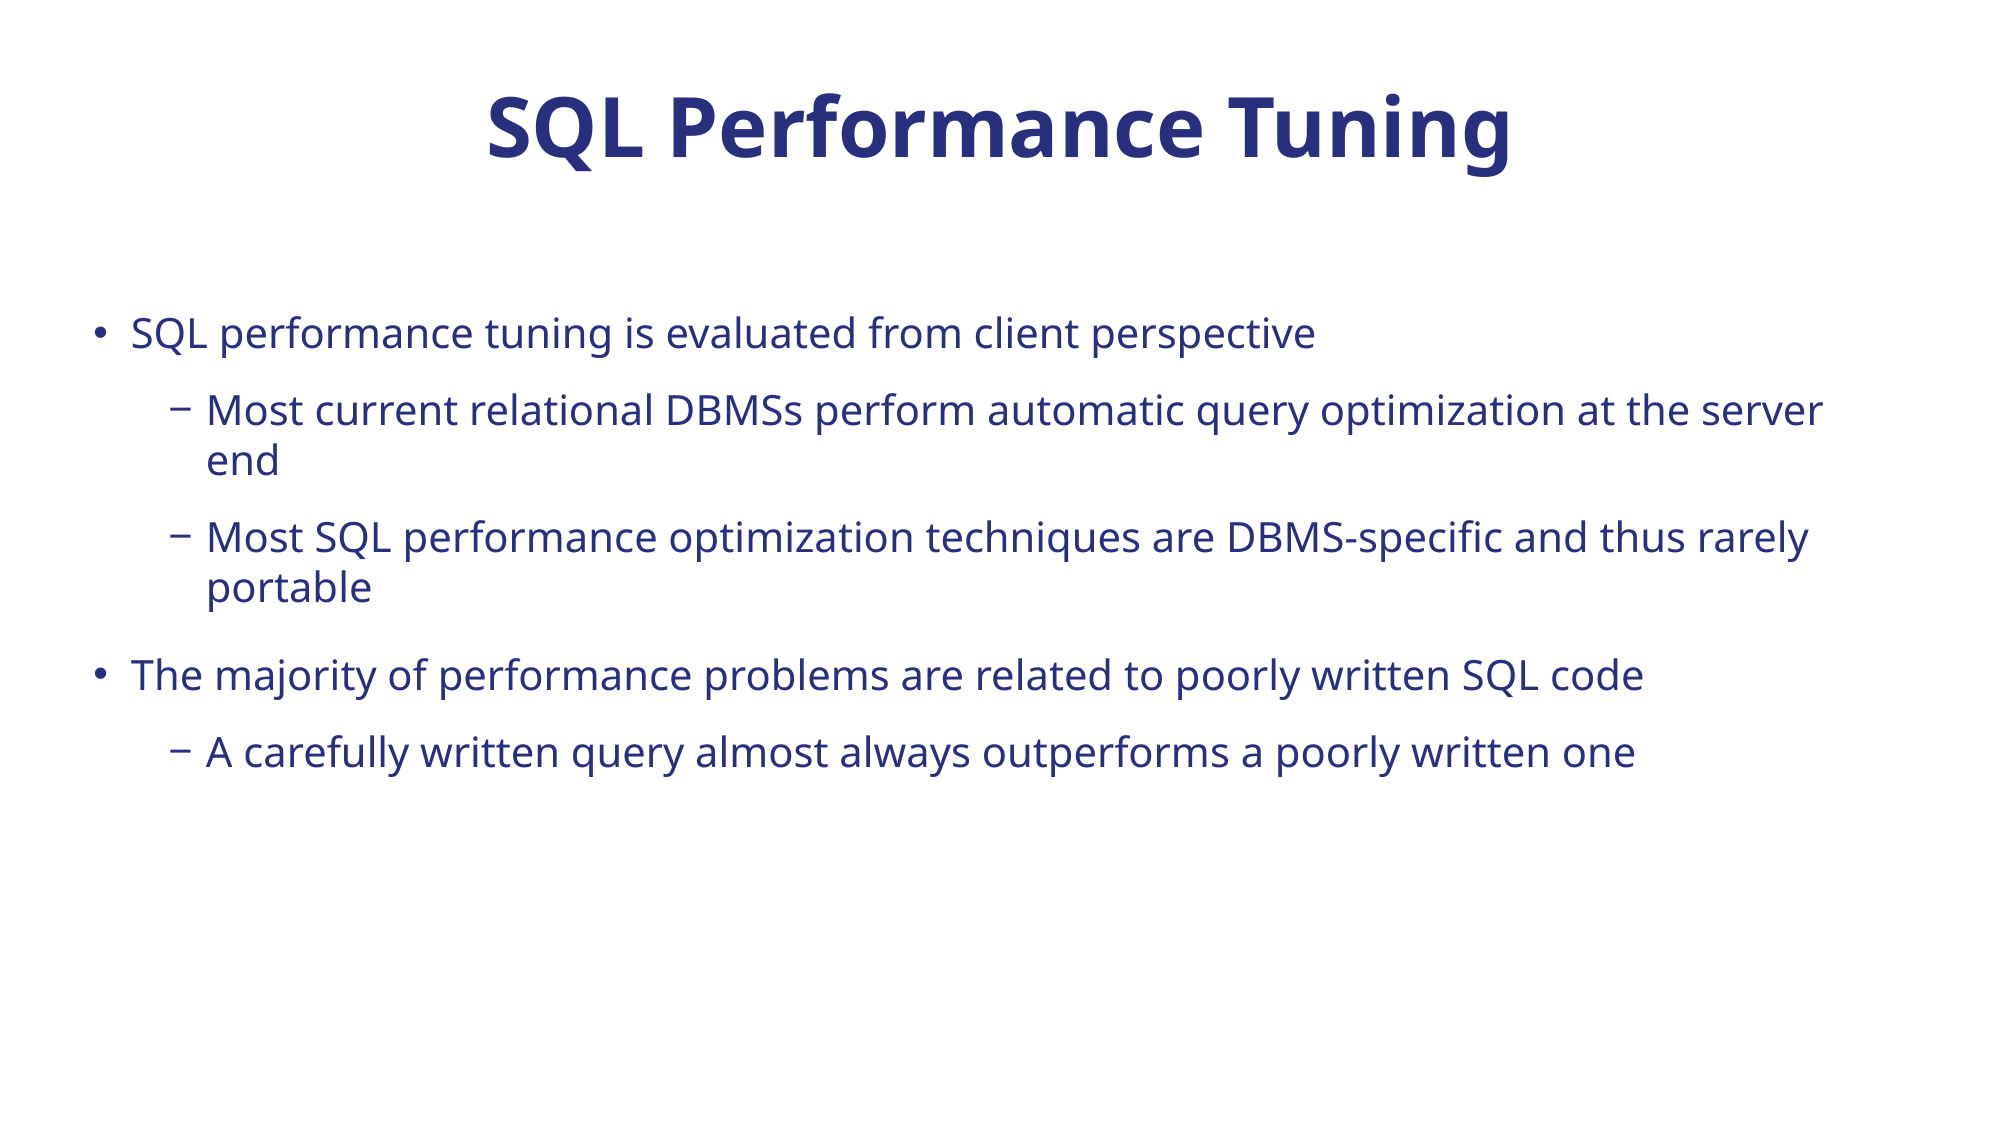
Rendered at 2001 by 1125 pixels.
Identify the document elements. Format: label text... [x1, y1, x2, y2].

title SQL Performance Tuning [78, 77, 1923, 278]
list SQL performance tuning is evaluated from client perspective Most current relational DBMSs perform automatic query optimization at the server end Most SQL performance optimization techniques are DBMS-specific and thus rarely portable The majority of performance problems are related to poorly written SQL code A carefully written query almost always outperforms a poorly written one [78, 299, 1923, 1014]
